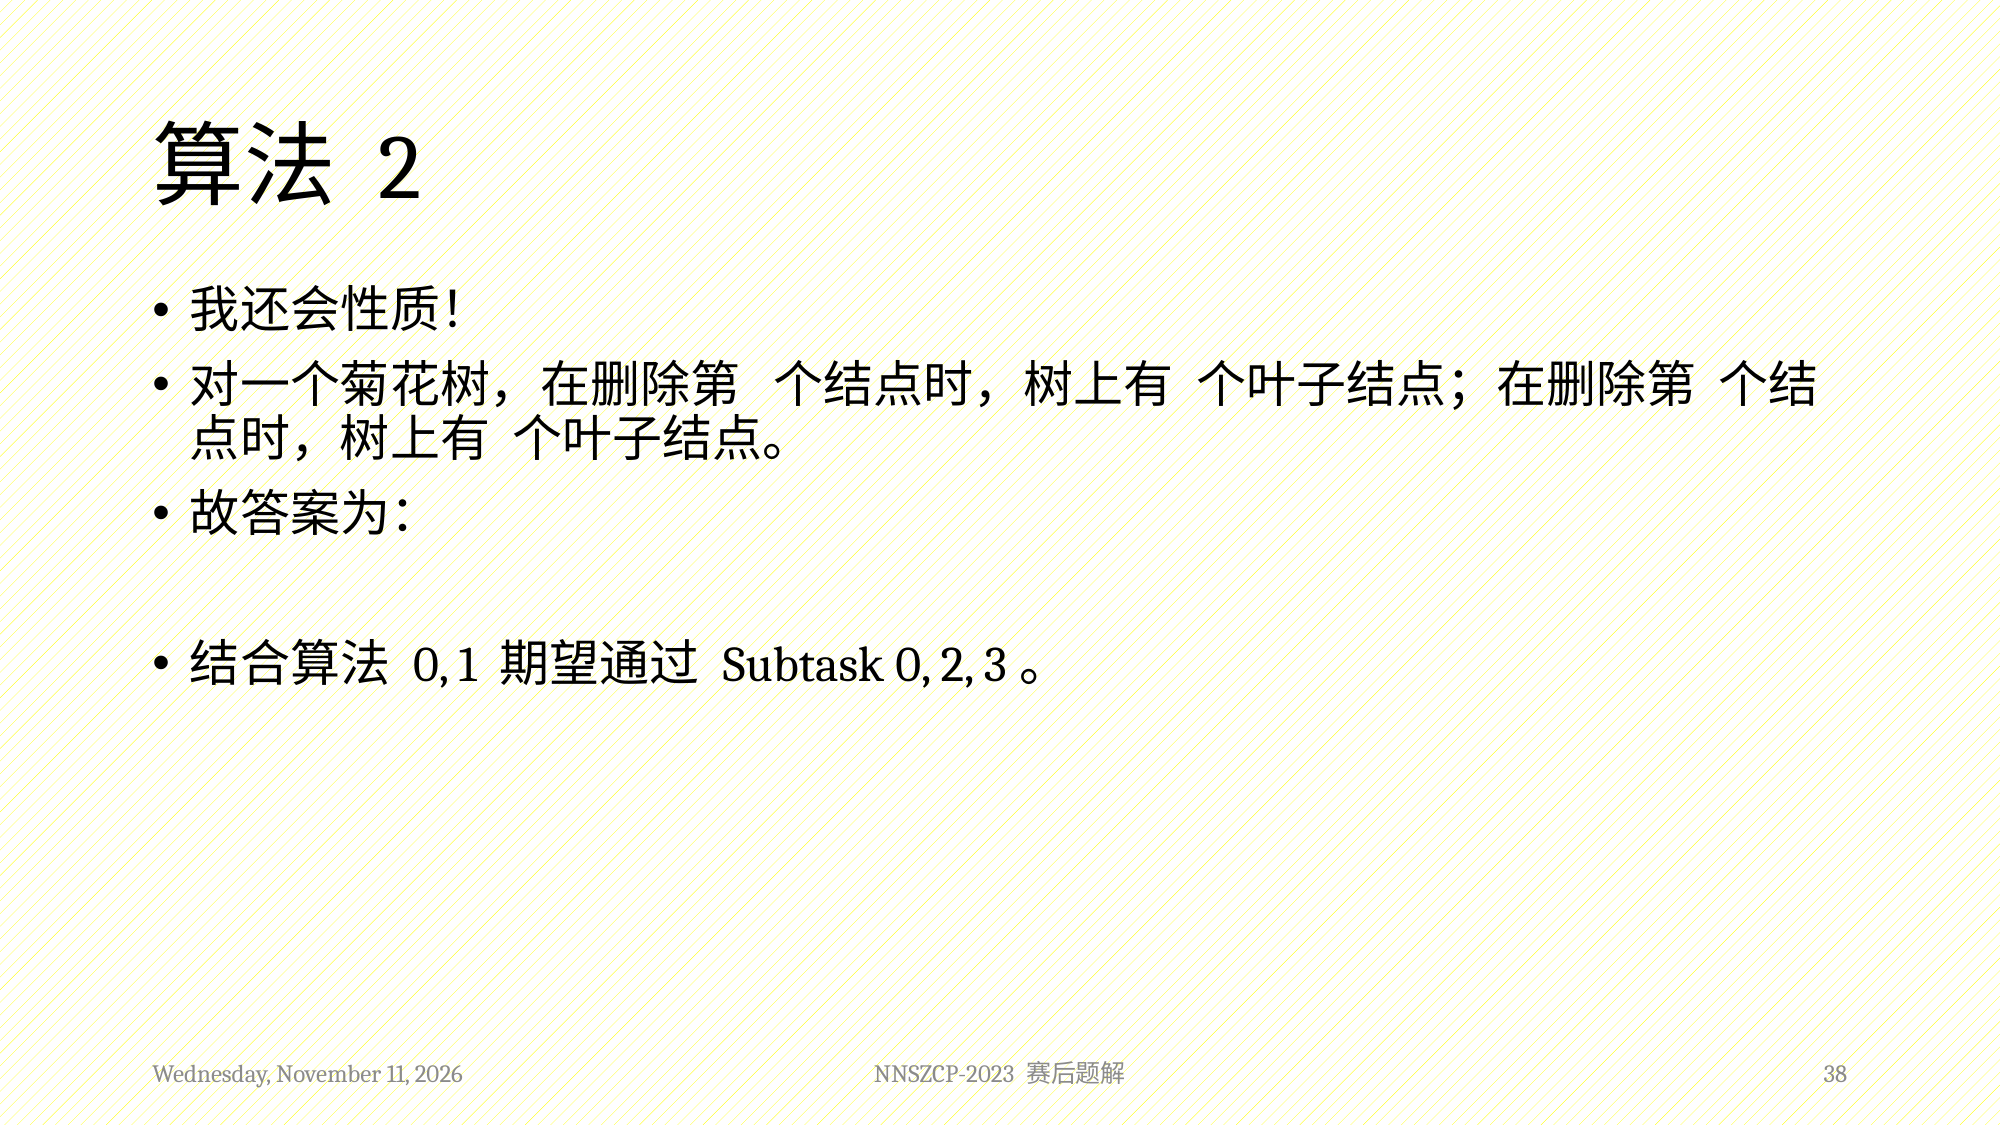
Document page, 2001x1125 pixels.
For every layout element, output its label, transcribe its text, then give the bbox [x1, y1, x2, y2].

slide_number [137, 1042, 588, 1103]
slide_number 38 [1412, 1042, 1863, 1103]
title 算法 2 [137, 59, 1863, 278]
footer NNSZCP-2023 赛后题解 [662, 1042, 1338, 1103]
